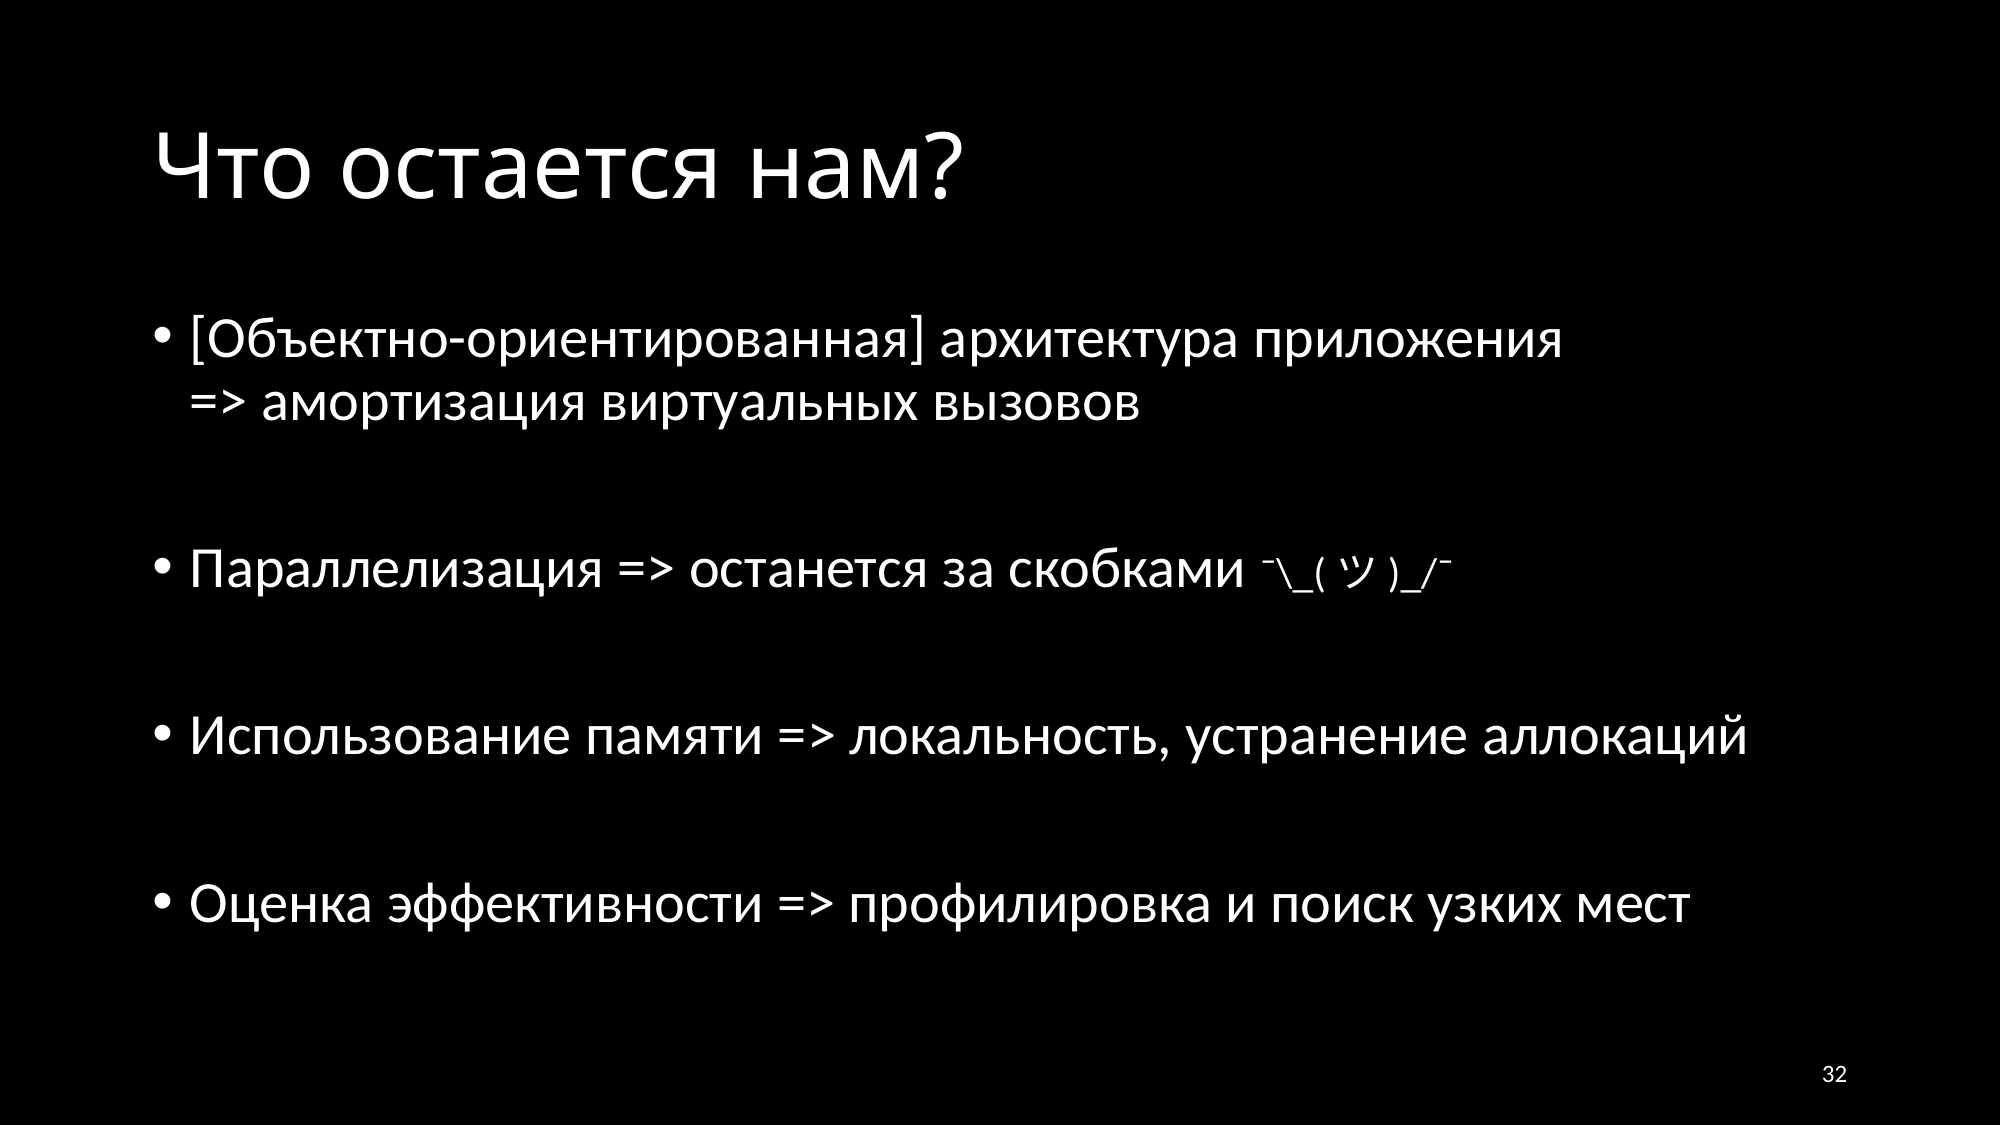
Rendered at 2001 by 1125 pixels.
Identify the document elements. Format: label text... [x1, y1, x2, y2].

list [Объектно-ориентированная] архитектура приложения => амортизация виртуальных вызовов Параллелизация => останется за скобками ¯\_(ツ)_/¯ Использование памяти => локальность, устранение аллокаций Оценка эффективности => профилировка и поиск узких мест [137, 299, 1863, 1014]
slide_number 32 [1412, 1042, 1863, 1103]
title Что остается нам? [137, 59, 1863, 278]
